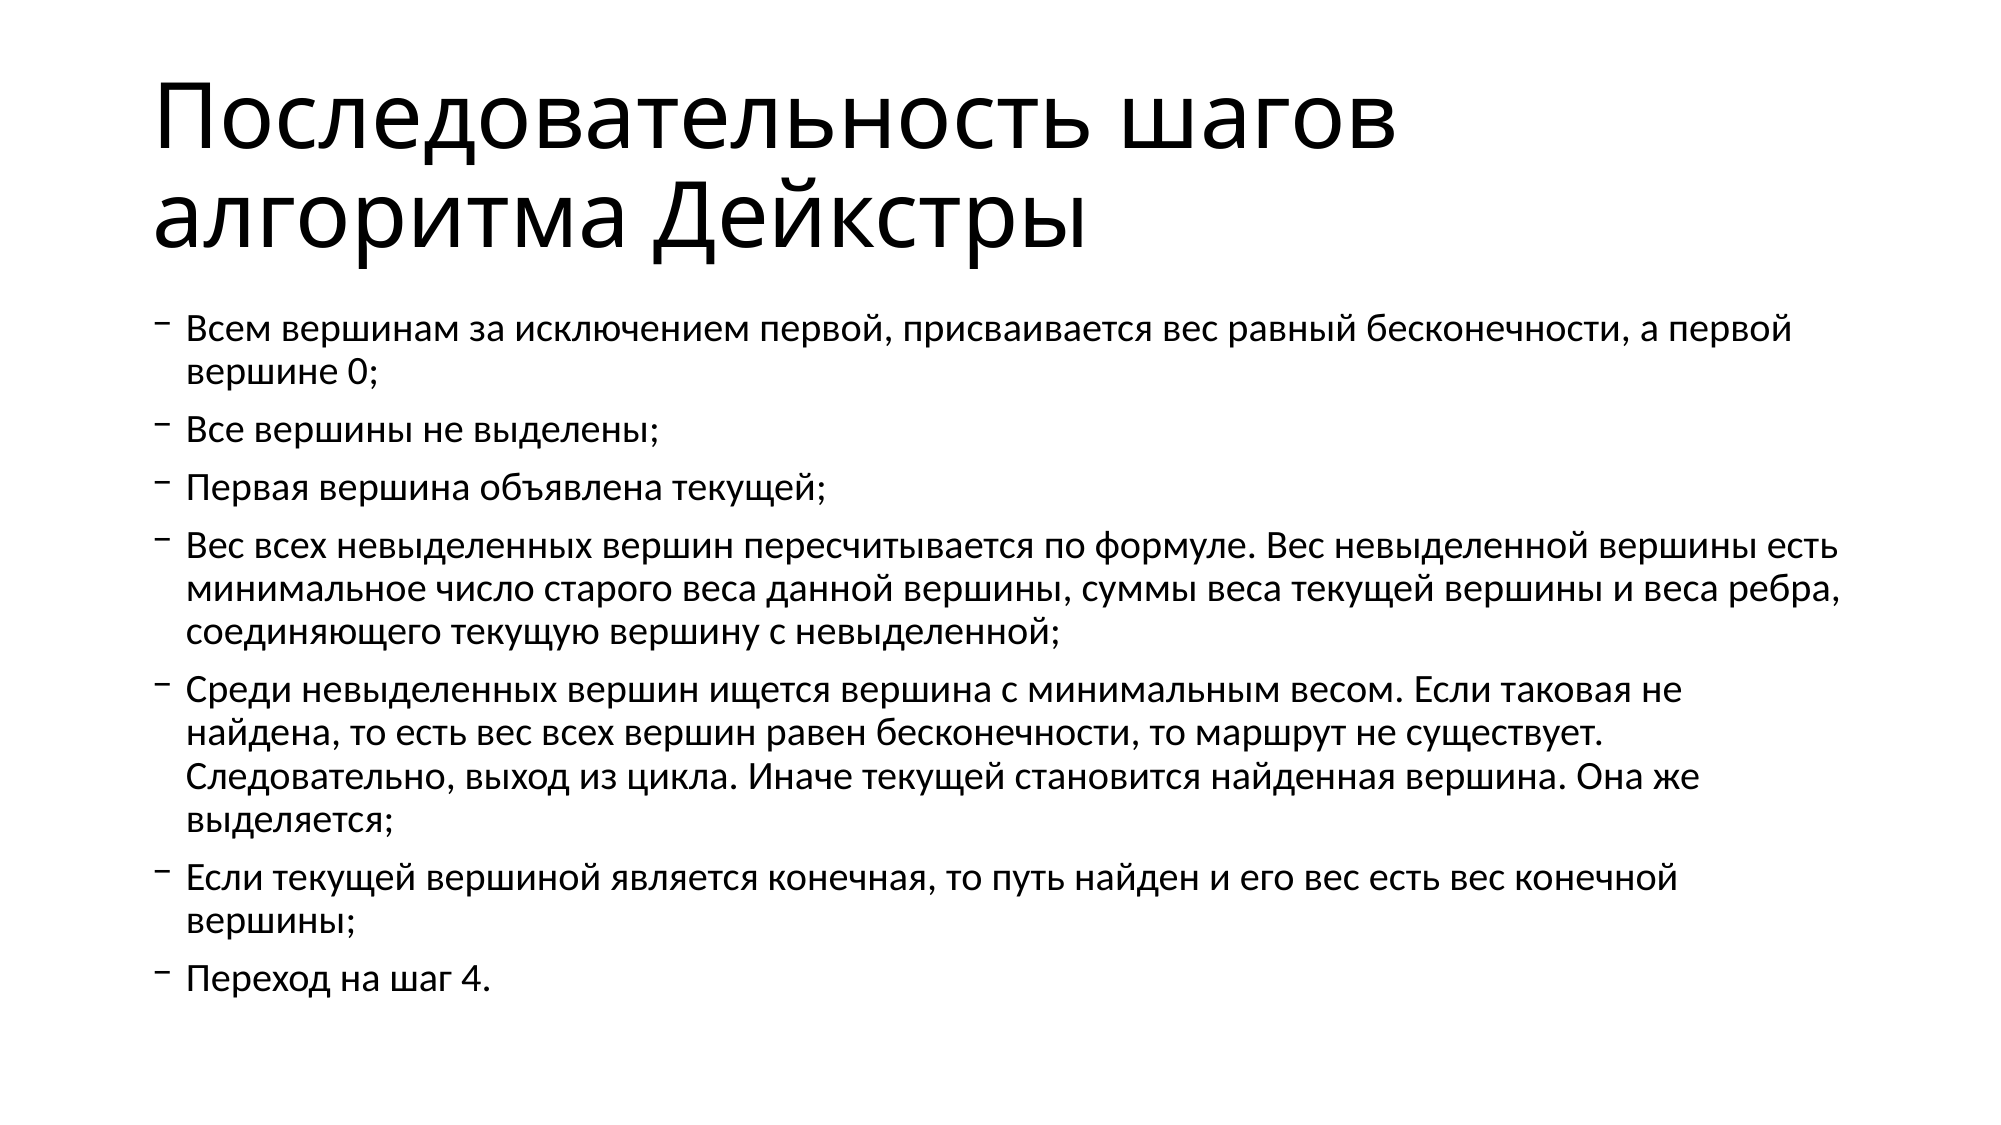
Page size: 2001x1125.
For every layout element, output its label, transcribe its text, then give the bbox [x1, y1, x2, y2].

list Всем вершинам за исключением первой, присваивается вес равный бесконечности, а первой вершине 0; Все вершины не выделены; Первая вершина объявлена текущей; Вес всех невыделенных вершин пересчитывается по формуле. Вес невыделенной вершины есть минимальное число старого веса данной вершины, суммы веса текущей вершины и веса ребра, соединяющего текущую вершину с невыделенной; Среди невыделенных вершин ищется вершина с минимальным весом. Если таковая не найдена, то есть вес всех вершин равен бесконечности, то маршрут не существует. Следовательно, выход из цикла. Иначе текущей становится найденная вершина. Она же выделяется; Если текущей вершиной является конечная, то путь найден и его вес есть вес конечной вершины; Переход на шаг 4. [137, 299, 1863, 1014]
title Последовательность шагов алгоритма Дейкстры [137, 59, 1863, 278]
